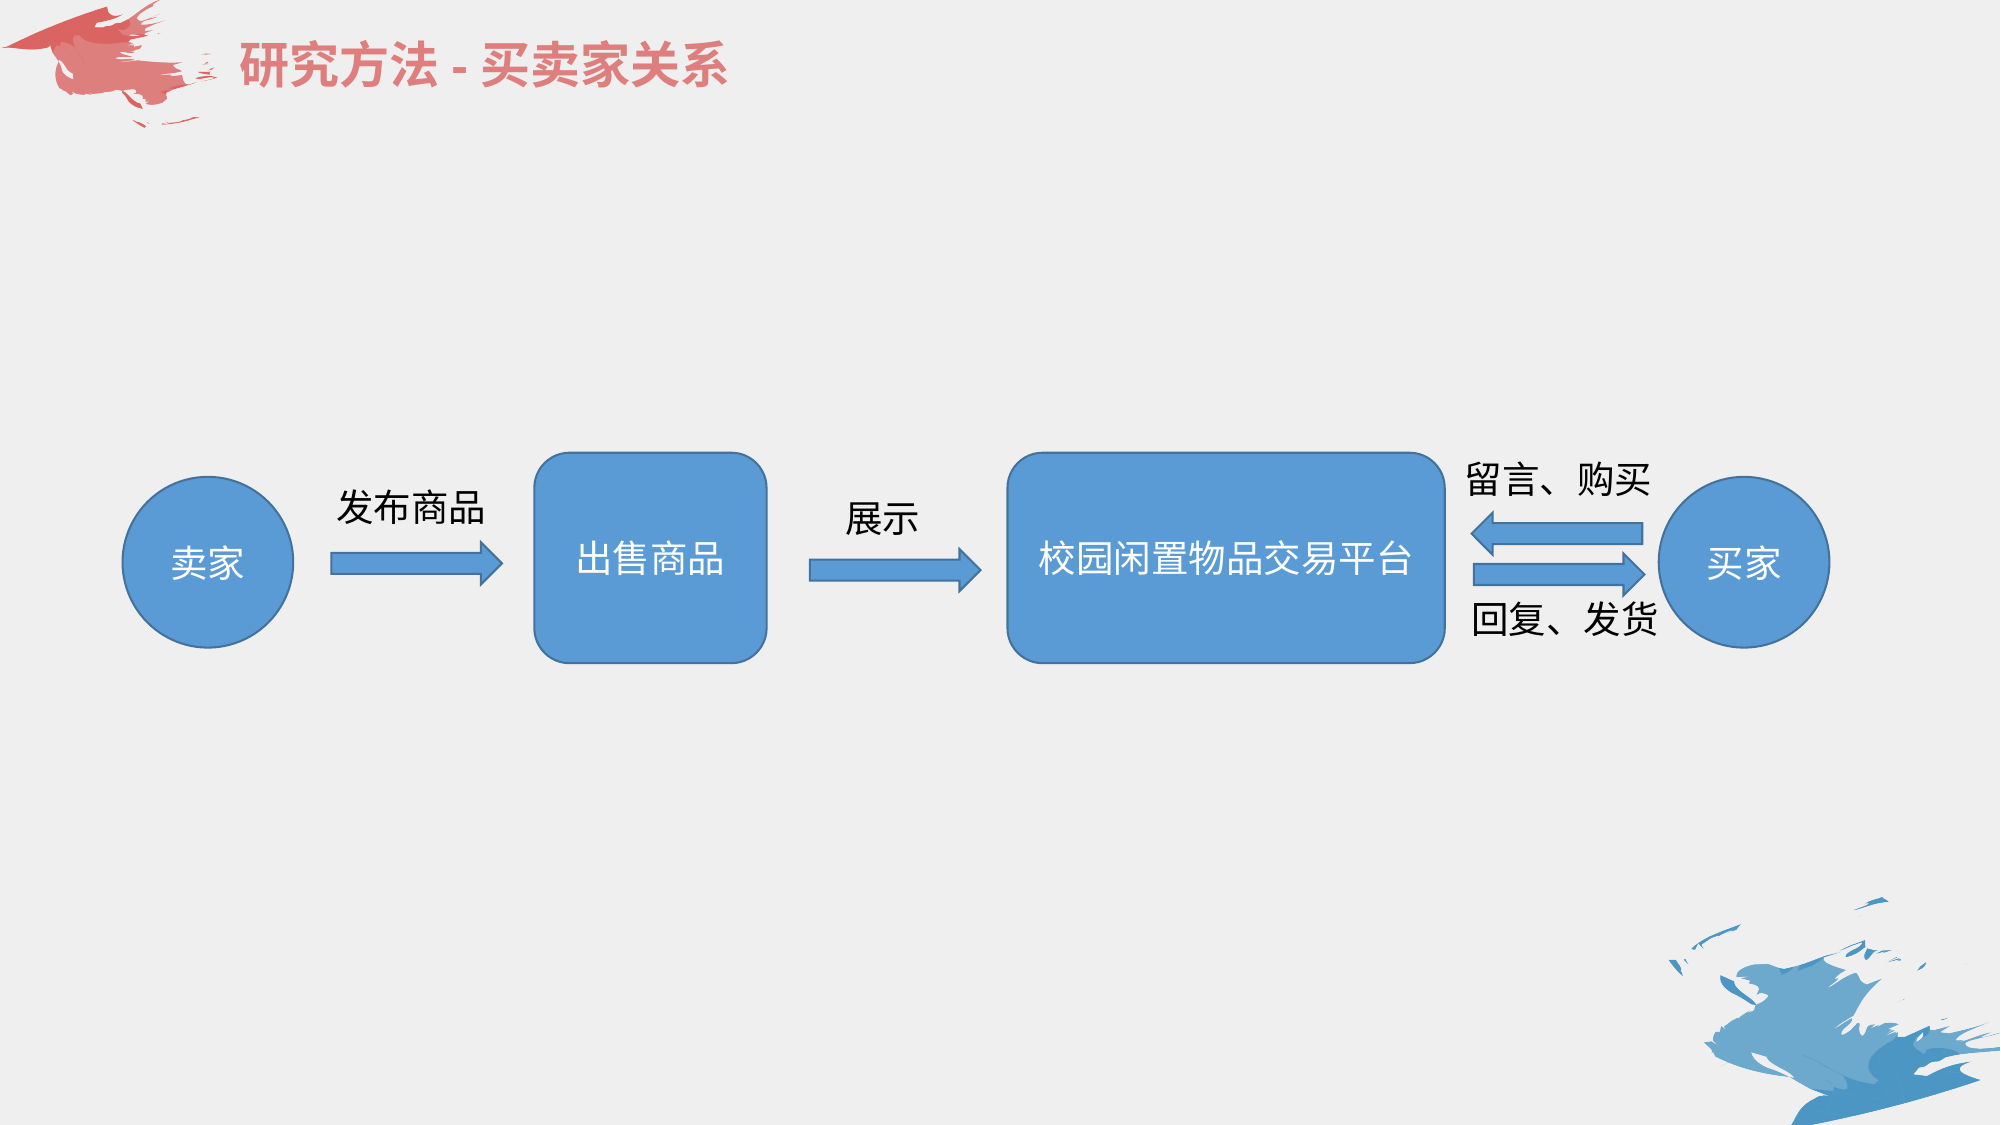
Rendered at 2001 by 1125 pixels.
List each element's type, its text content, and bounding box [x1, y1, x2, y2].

text_box 校园闲置物品交易平台 [1006, 451, 1446, 665]
text_box 卖家 [121, 475, 295, 649]
text_box [808, 546, 983, 594]
text_box 出售商品 [533, 451, 768, 665]
picture [1668, 897, 2000, 1125]
text_box 留言、购买 [1450, 448, 1668, 509]
text_box 买家 [1657, 475, 1831, 649]
text_box [330, 539, 504, 587]
text_box [1472, 551, 1646, 588]
text_box 展示 [830, 487, 936, 548]
text_box 研究方法-买卖家关系 [224, 25, 745, 101]
text_box 发布商品 [321, 476, 501, 537]
text_box 回复、发货 [1456, 588, 1674, 649]
text_box [1470, 510, 1644, 558]
picture [0, 0, 224, 128]
